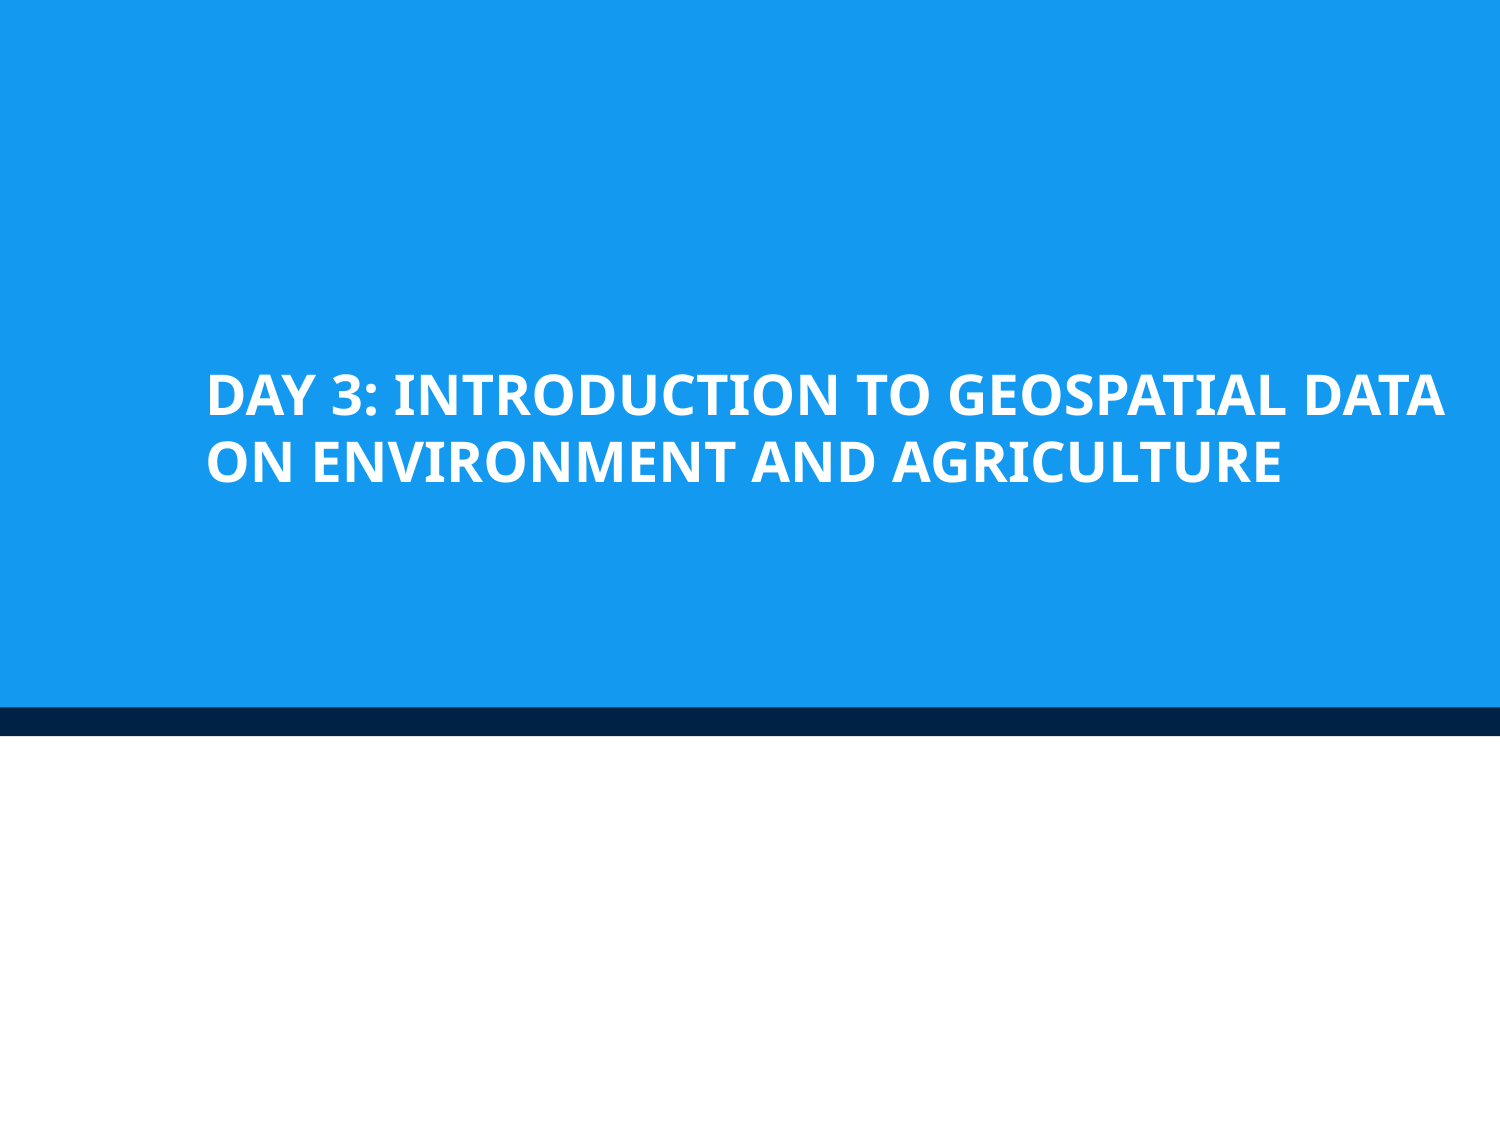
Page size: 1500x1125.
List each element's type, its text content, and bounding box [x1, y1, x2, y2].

title Day 3: Introduction to Geospatial Data on Environment and Agriculture [205, 356, 1480, 495]
